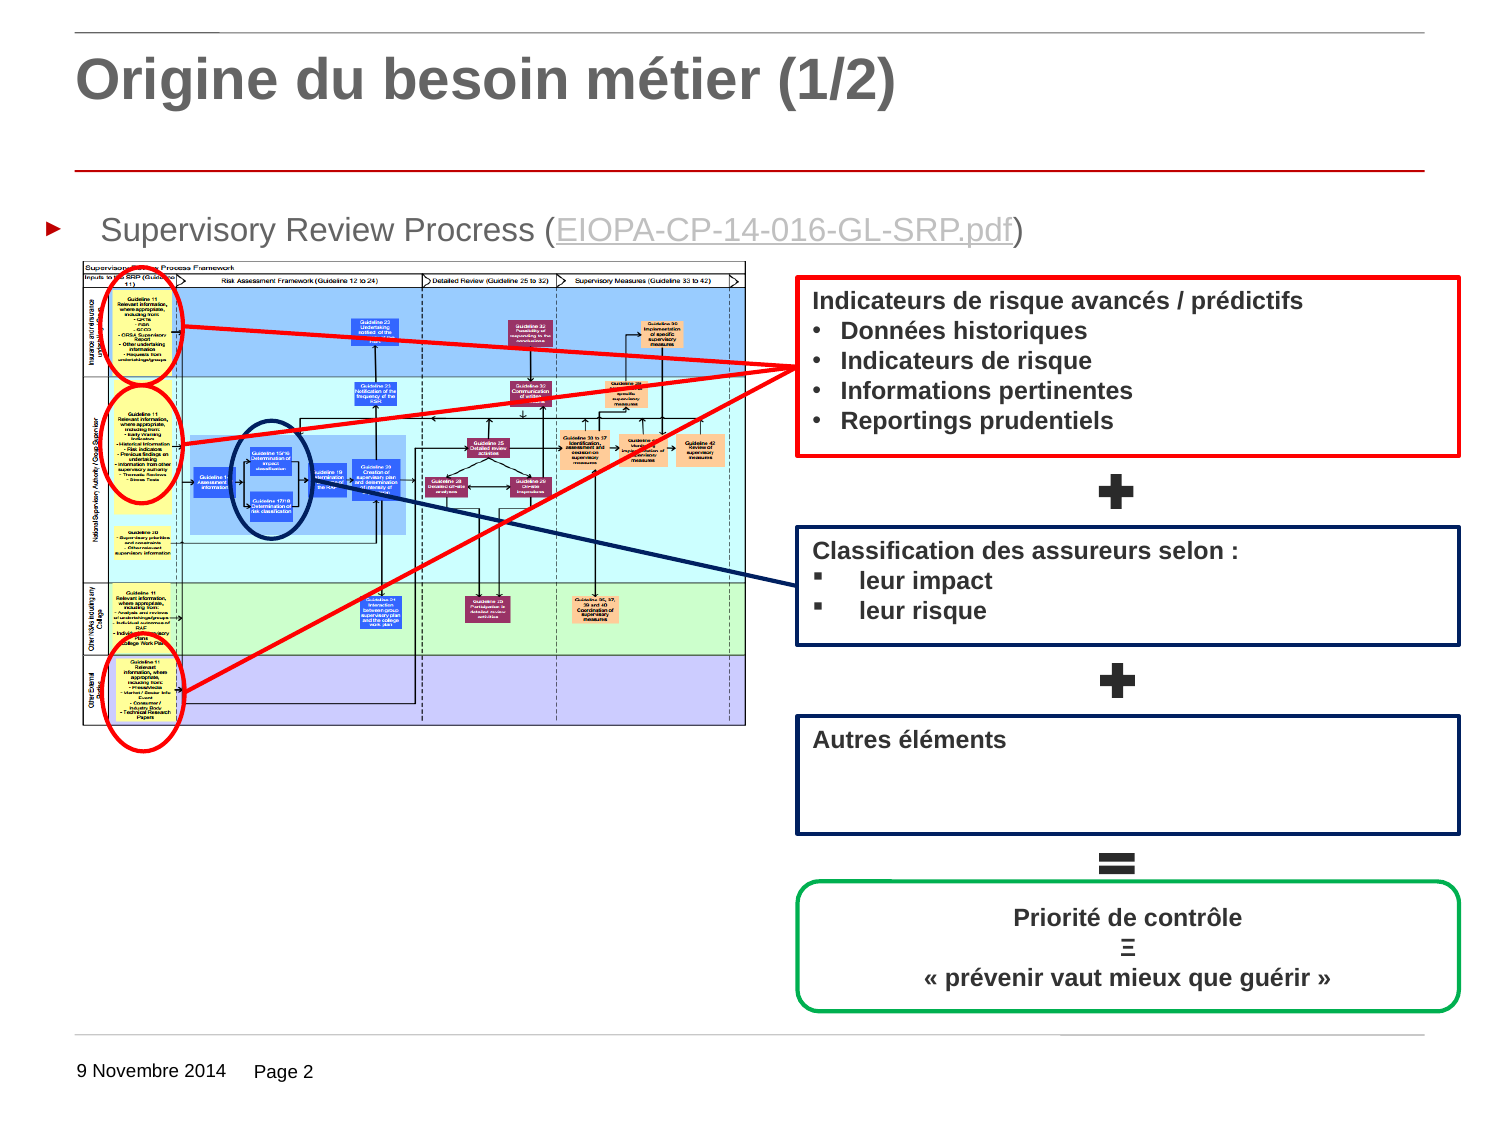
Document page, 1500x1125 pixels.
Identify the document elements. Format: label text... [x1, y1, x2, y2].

list Supervisory Review Procress (EIOPA-CP-14-016-GL-SRP.pdf) [41, 207, 1436, 764]
text_box Classification des assureurs selon : leur impact leur risque [801, 527, 1459, 646]
text_box [1099, 865, 1135, 875]
text_box [1098, 474, 1134, 509]
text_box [182, 326, 798, 368]
text_box [116, 737, 171, 752]
title Origine du besoin métier (1/2) [74, 46, 1426, 154]
text_box Priorité de contrôle Ξ « prévenir vaut mieux que guérir » [797, 881, 1459, 1012]
text_box Autres éléments [797, 715, 1459, 835]
picture [76, 255, 751, 729]
text_box [1099, 853, 1135, 862]
text_box [1100, 663, 1135, 698]
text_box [184, 374, 798, 693]
text_box Indicateurs de risque avancés / prédictifs Données historiques Indicateurs de risque Informations pertinentes Reportings prudentiels [797, 277, 1459, 457]
